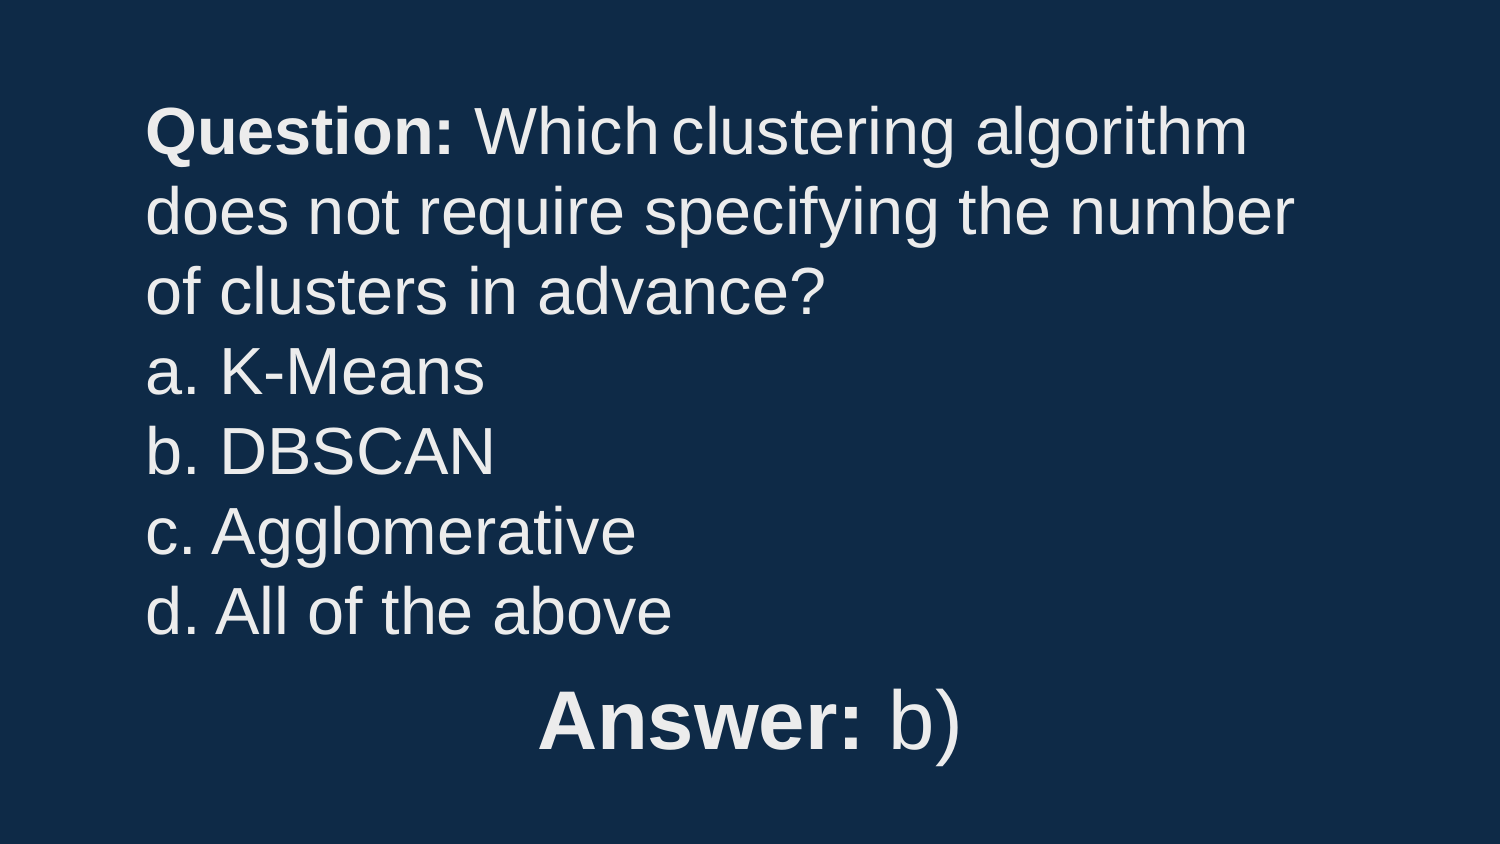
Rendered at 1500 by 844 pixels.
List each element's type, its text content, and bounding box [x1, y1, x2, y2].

text_box Answer: b) [130, 651, 1370, 829]
title Question: Which clustering algorithm does not require specifying the number of clusters in advance? a. K-Means b. DBSCAN c. Agglomerative d. All of the above [130, 72, 1370, 382]
